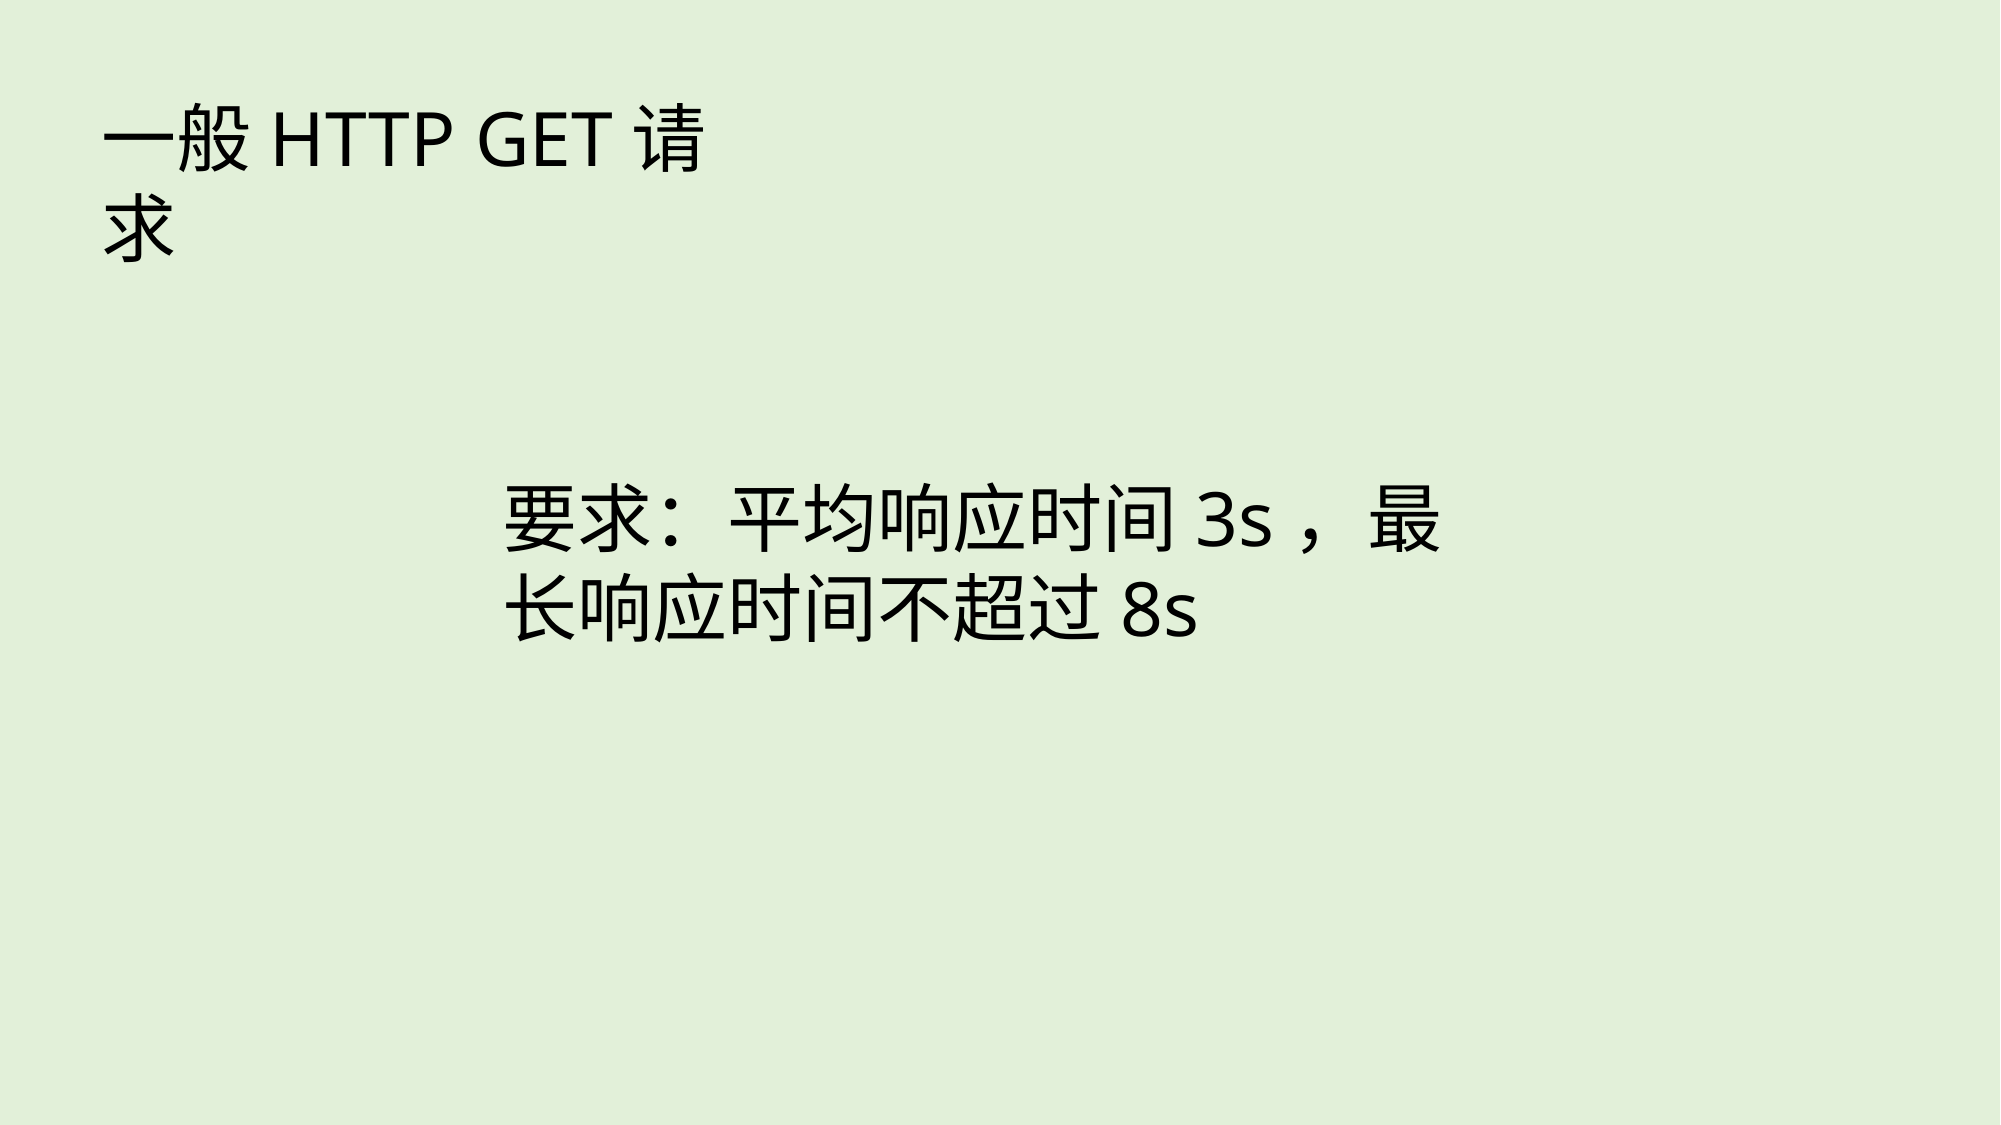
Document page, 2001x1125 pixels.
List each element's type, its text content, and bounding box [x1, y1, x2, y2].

text_box 一般HTTP GET请求 [87, 84, 750, 279]
text_box 要求：平均响应时间3s，最长响应时间不超过8s [487, 463, 1512, 659]
